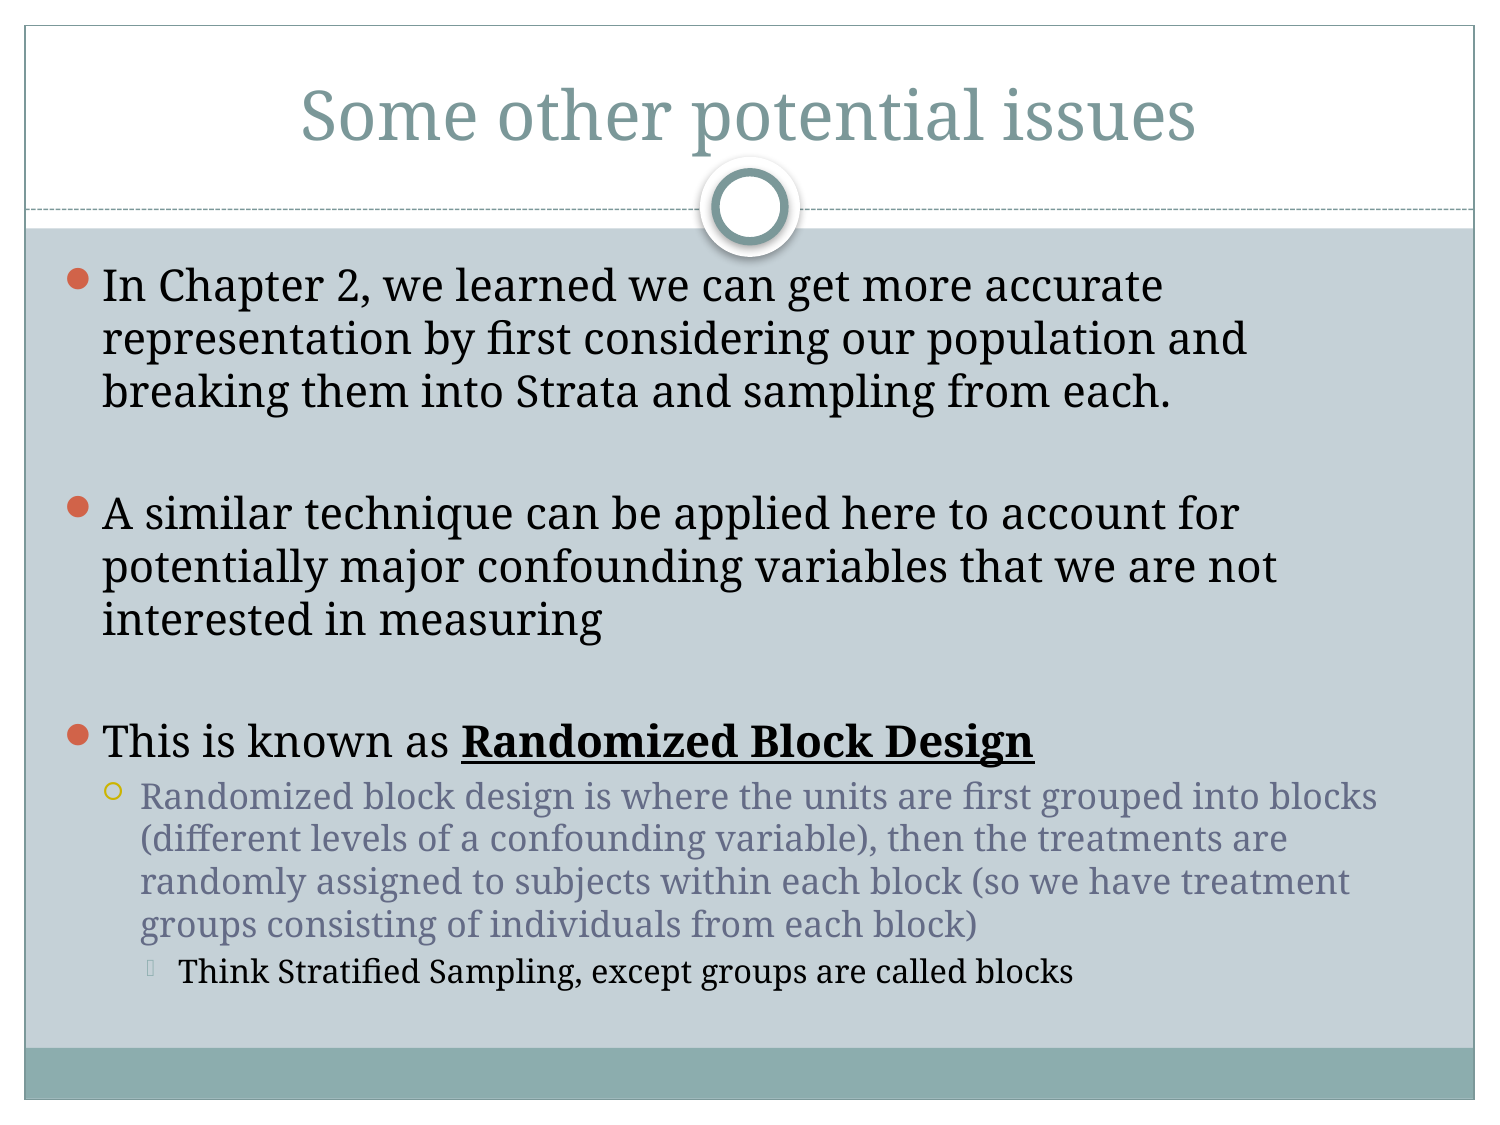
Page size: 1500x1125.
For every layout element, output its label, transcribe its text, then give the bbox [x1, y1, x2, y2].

list In Chapter 2, we learned we can get more accurate representation by first considering our population and breaking them into Strata and sampling from each. A similar technique can be applied here to account for potentially major confounding variables that we are not interested in measuring This is known as Randomized Block Design Randomized block design is where the units are first grouped into blocks (different levels of a confounding variable), then the treatments are randomly assigned to subjects within each block (so we have treatment groups consisting of individuals from each block) Think Stratified Sampling, except groups are called blocks [49, 250, 1445, 1001]
title Some other potential issues [49, 37, 1450, 162]
